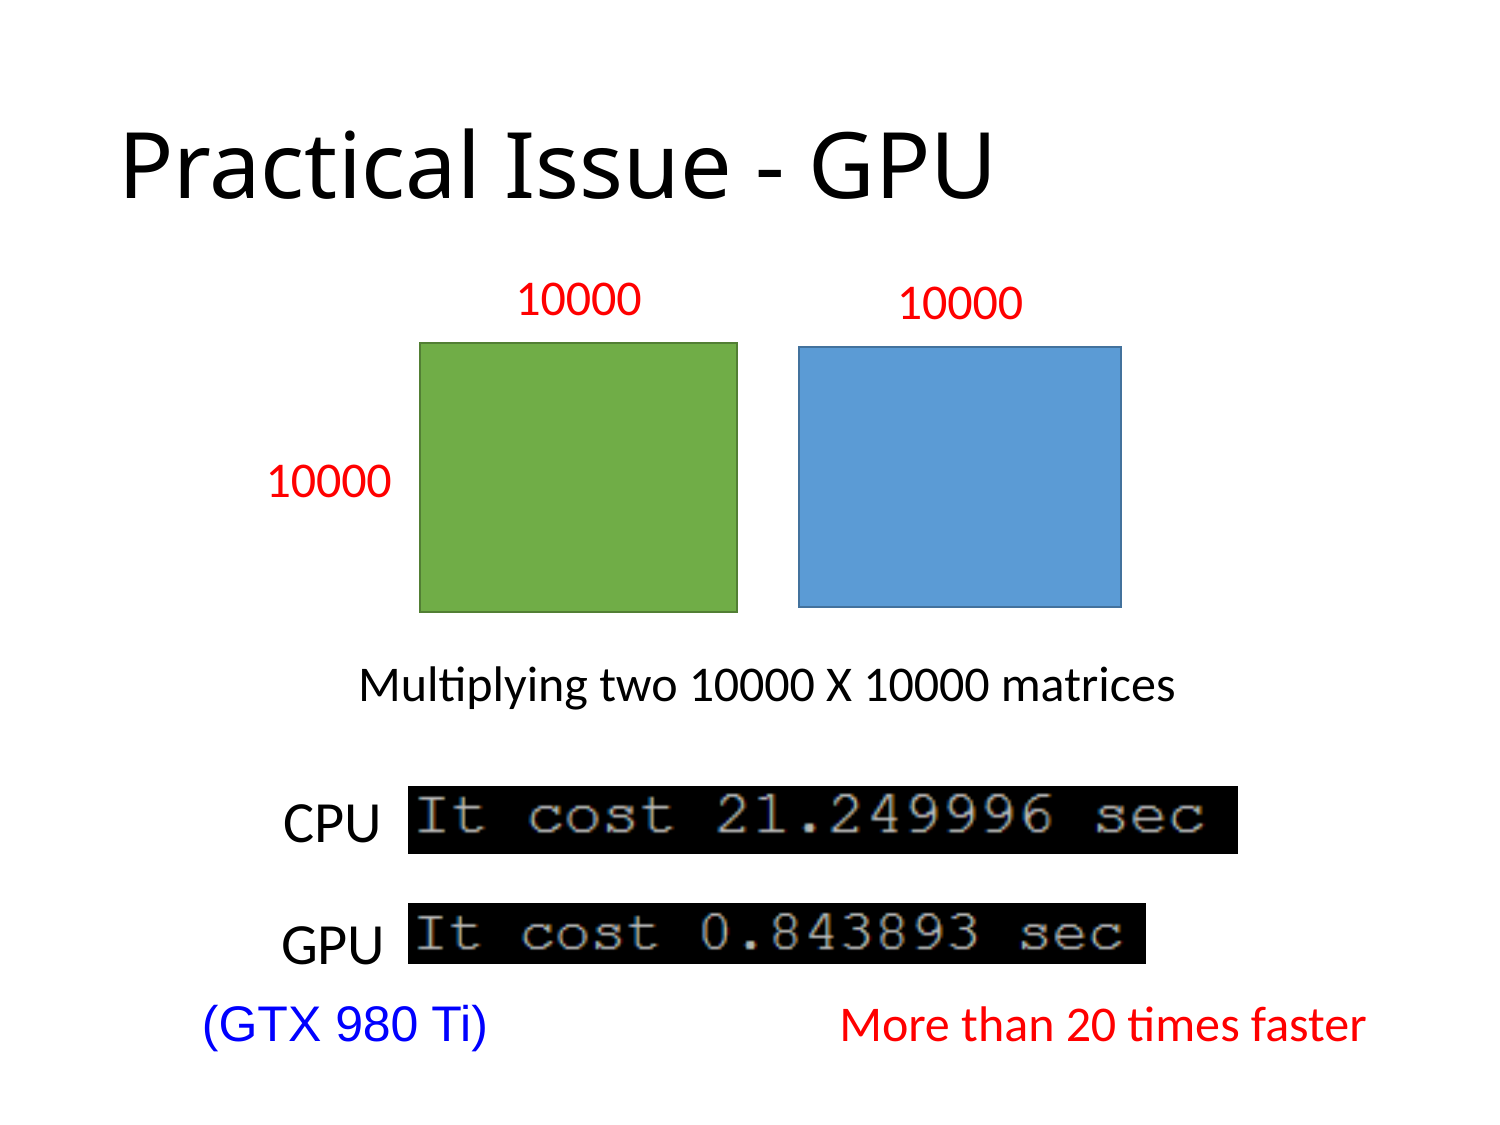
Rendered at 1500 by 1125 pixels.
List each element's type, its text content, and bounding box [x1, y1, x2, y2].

text_box (GTX 980 Ti) [187, 984, 503, 1059]
text_box 10000 [470, 257, 687, 333]
text_box More than 20 times faster [777, 984, 1430, 1059]
text_box 10000 [190, 439, 407, 515]
text_box GPU [206, 898, 461, 984]
text_box 10000 [851, 262, 1068, 337]
picture [408, 903, 1146, 964]
text_box [419, 342, 738, 613]
text_box CPU [205, 776, 461, 862]
picture [408, 786, 1238, 854]
title Practical Issue - GPU [103, 59, 1397, 278]
text_box [798, 346, 1122, 608]
text_box Multiplying two 10000 X 10000 matrices [301, 643, 1233, 719]
